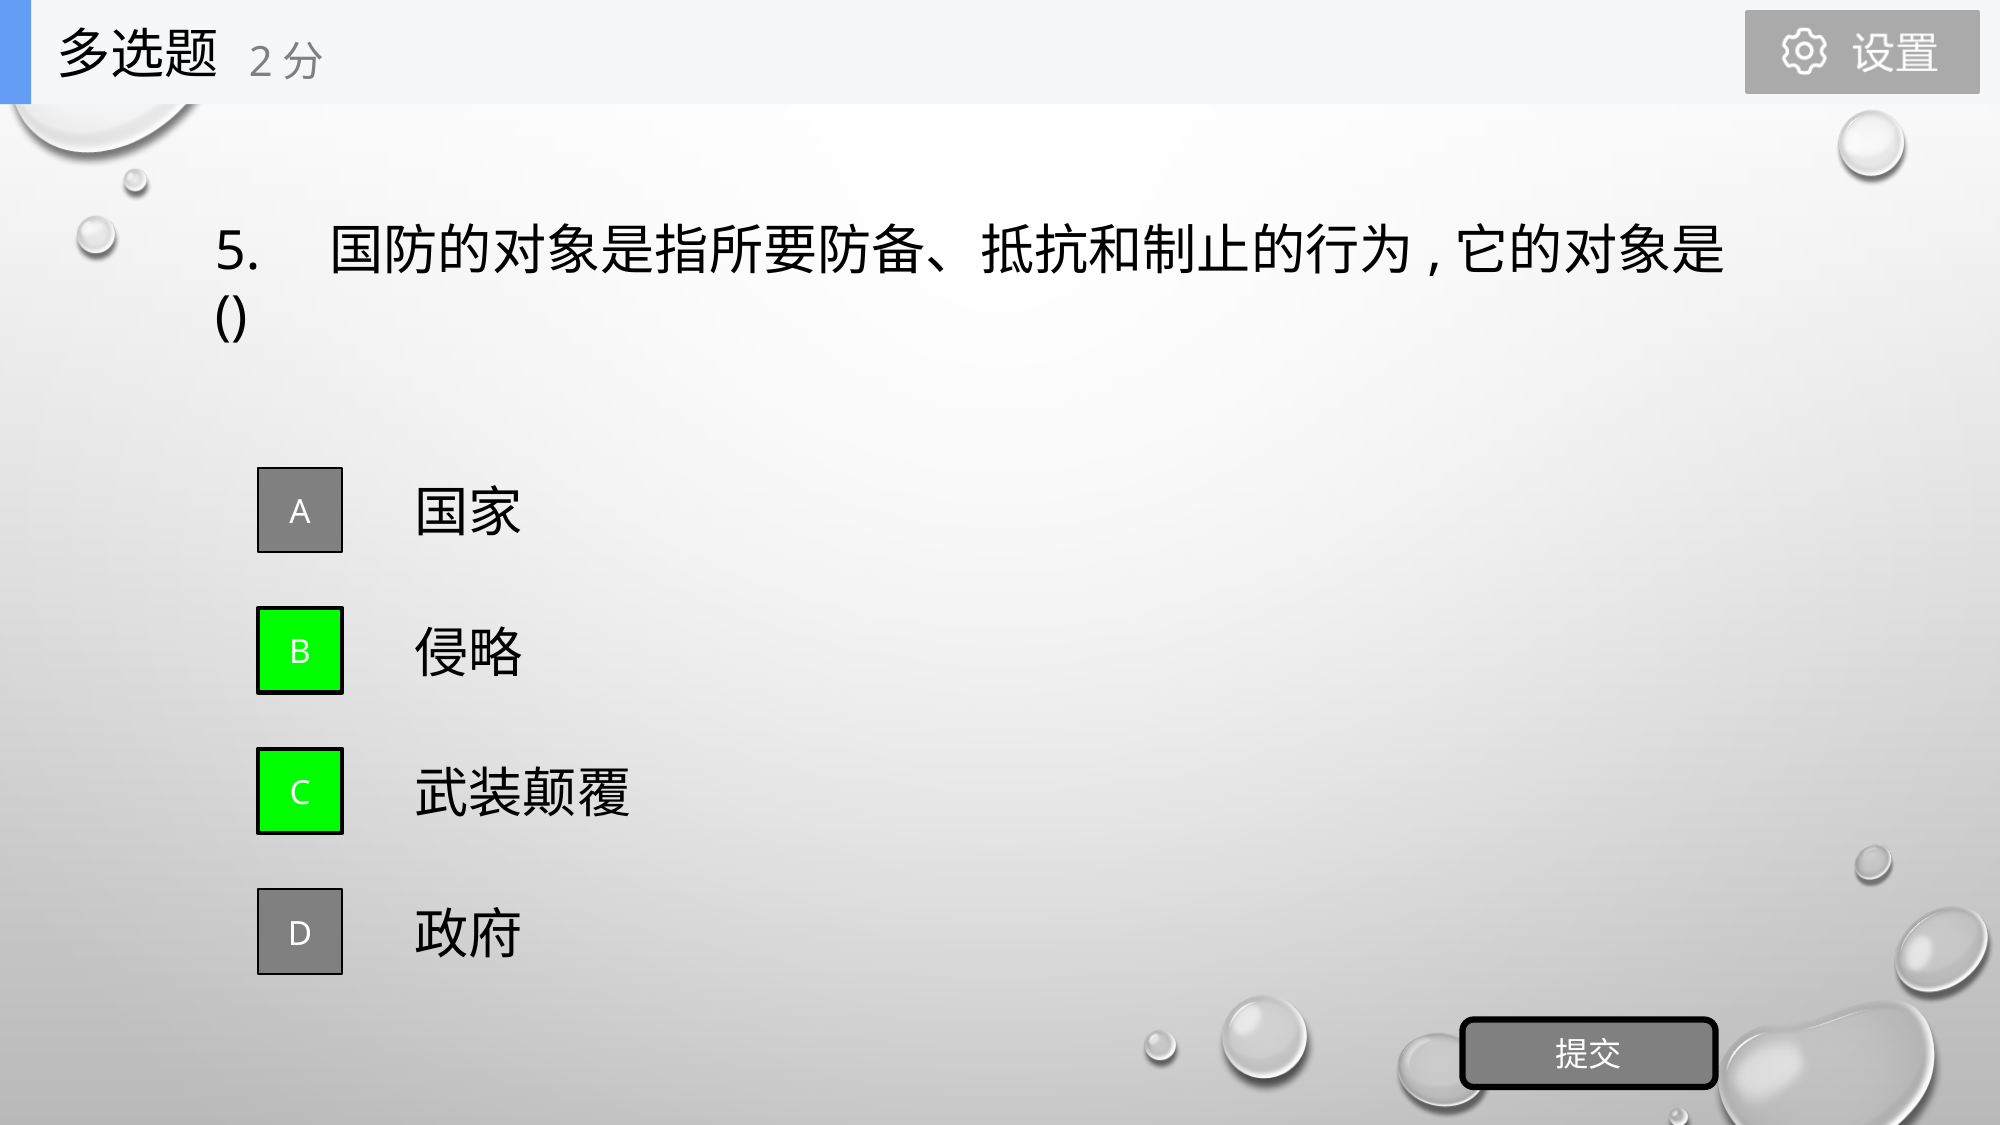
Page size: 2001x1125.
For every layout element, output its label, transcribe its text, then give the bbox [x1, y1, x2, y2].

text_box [0, 0, 2000, 105]
text_box B [257, 607, 343, 694]
text_box 5. 国防的对象是指所要防备、抵抗和制止的行为,它的对象是() [200, 207, 1759, 353]
text_box A [257, 466, 343, 553]
text_box 政府 [399, 891, 555, 972]
text_box 提交 [1461, 1018, 1717, 1089]
text_box 侵略 [399, 610, 555, 691]
picture [1745, 10, 1980, 94]
text_box C [257, 748, 343, 834]
text_box 武装颠覆 [399, 751, 663, 831]
text_box 国家 [399, 469, 555, 550]
picture [0, 105, 2000, 1125]
text_box D [257, 888, 343, 975]
